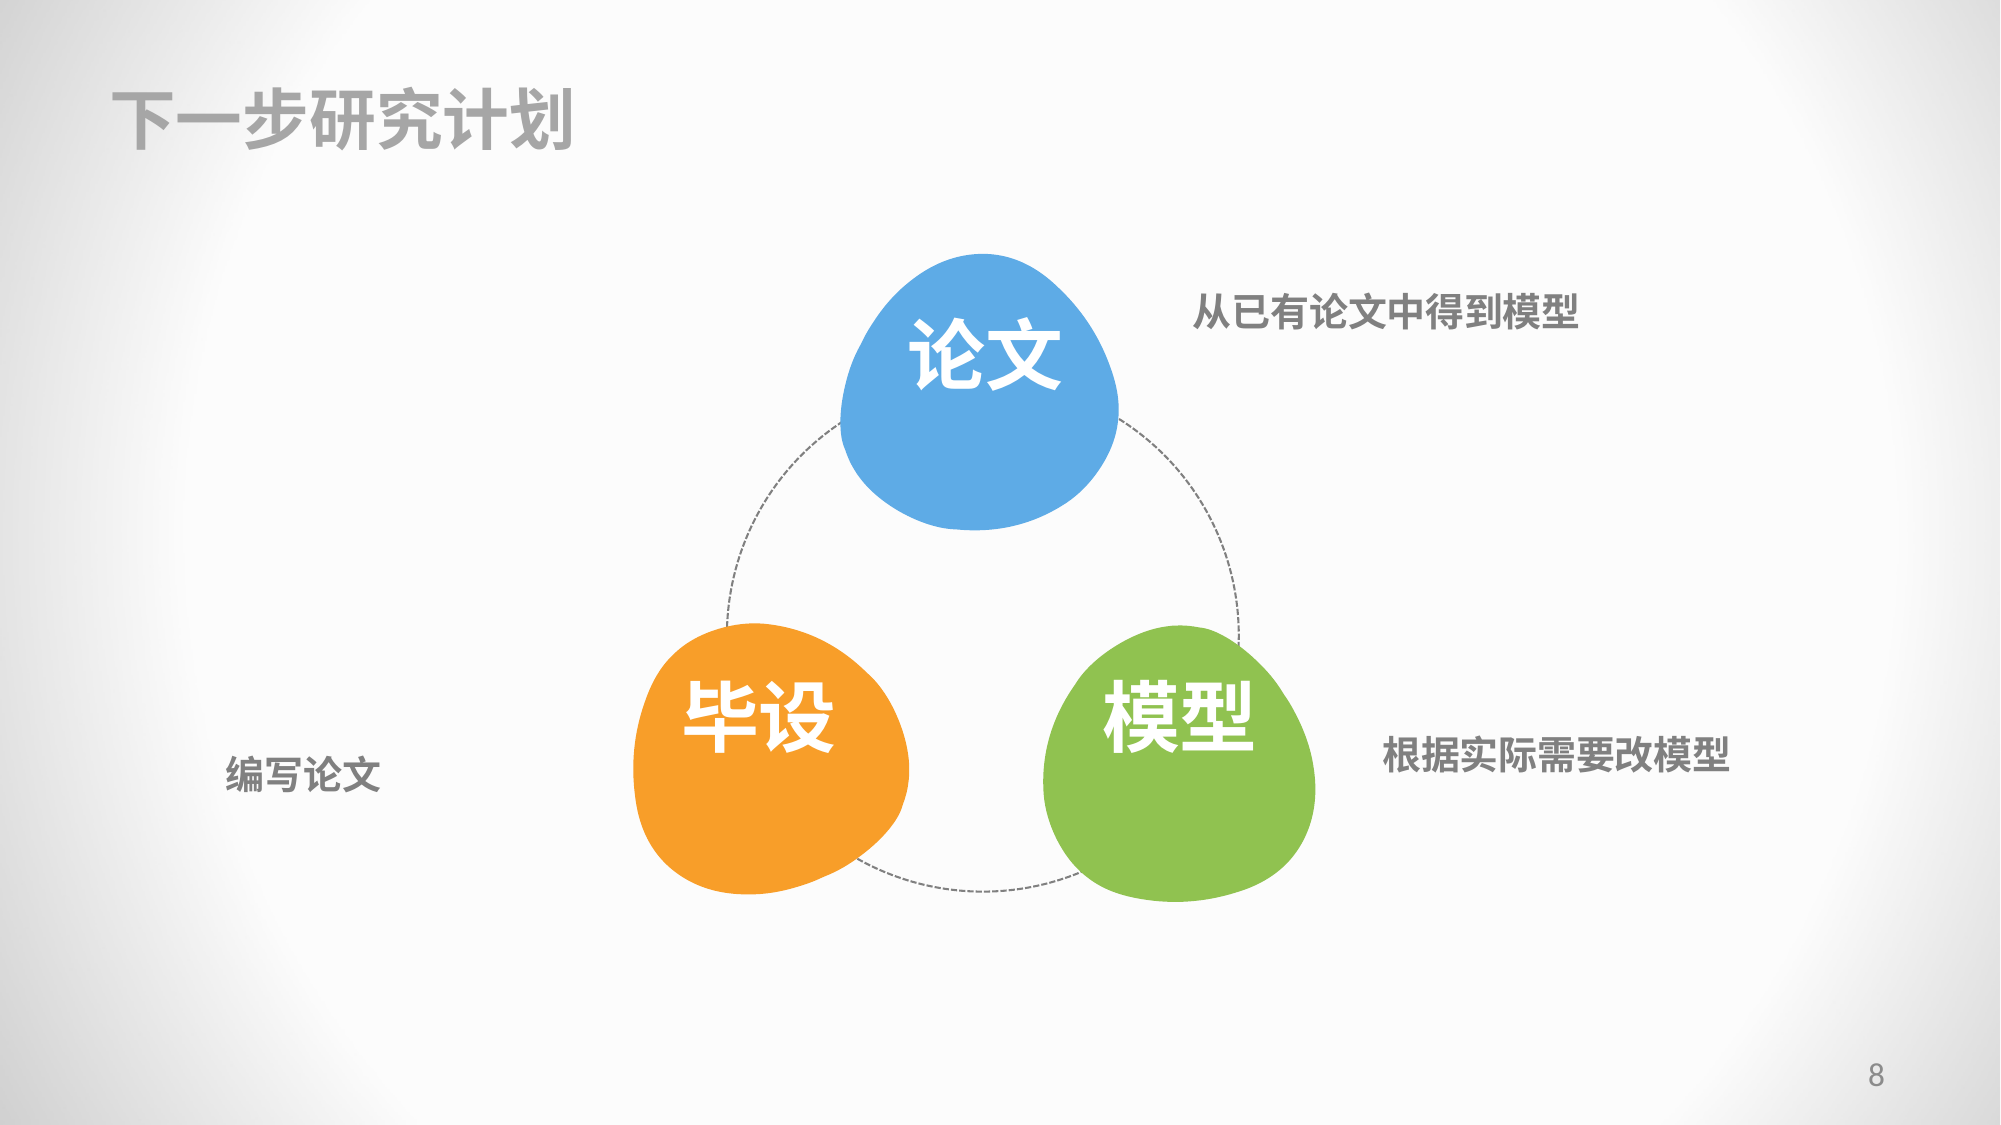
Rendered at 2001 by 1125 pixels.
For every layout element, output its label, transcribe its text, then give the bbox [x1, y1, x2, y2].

text_box 编写论文 [211, 733, 684, 805]
text_box [724, 416, 1241, 894]
text_box 毕设 [666, 678, 852, 769]
text_box 下一步研究计划 [94, 70, 892, 165]
text_box [840, 253, 1119, 531]
text_box 根据实际需要改模型 [1367, 713, 1926, 785]
text_box [636, 623, 910, 895]
text_box 论文 [893, 318, 1079, 408]
text_box 模型 [1087, 678, 1273, 769]
slide_number 8 [1433, 1042, 1900, 1103]
picture [0, 0, 2001, 1125]
text_box [1043, 625, 1316, 902]
text_box 从已有论文中得到模型 [1178, 270, 1849, 342]
